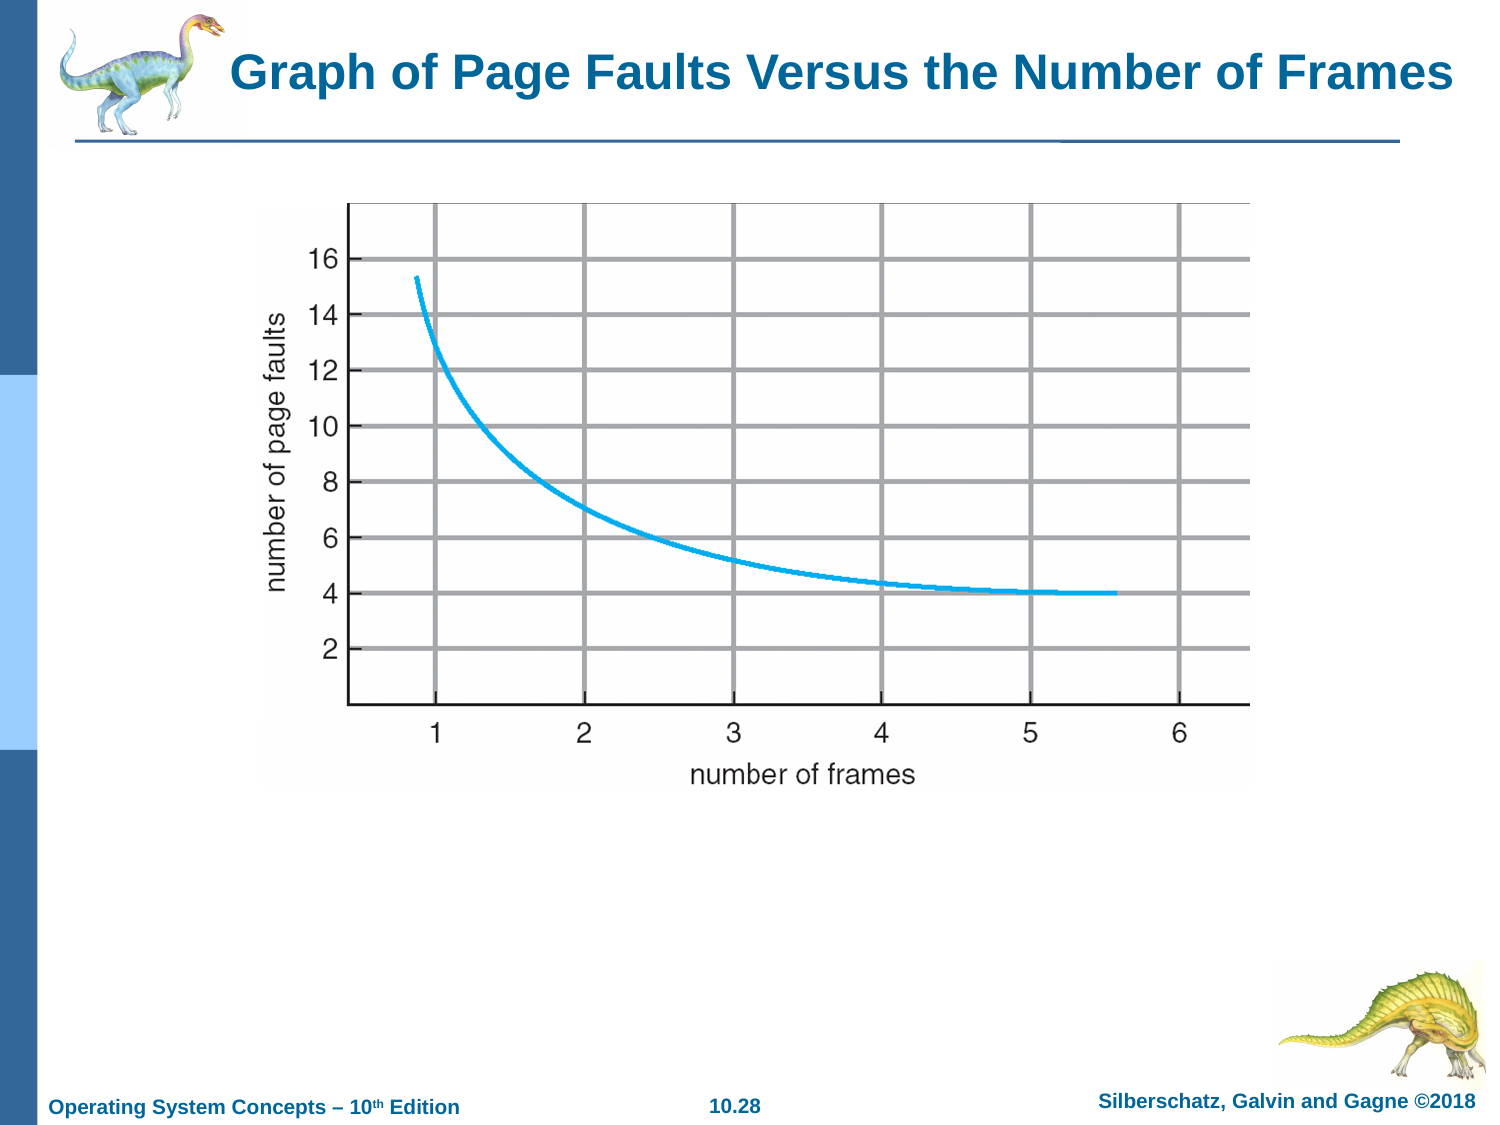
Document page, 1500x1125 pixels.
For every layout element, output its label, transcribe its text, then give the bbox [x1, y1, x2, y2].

picture [1275, 959, 1486, 1090]
title Graph of Page Faults Versus the Number of Frames [131, 9, 1500, 107]
picture [257, 202, 1251, 787]
picture [46, 0, 243, 149]
